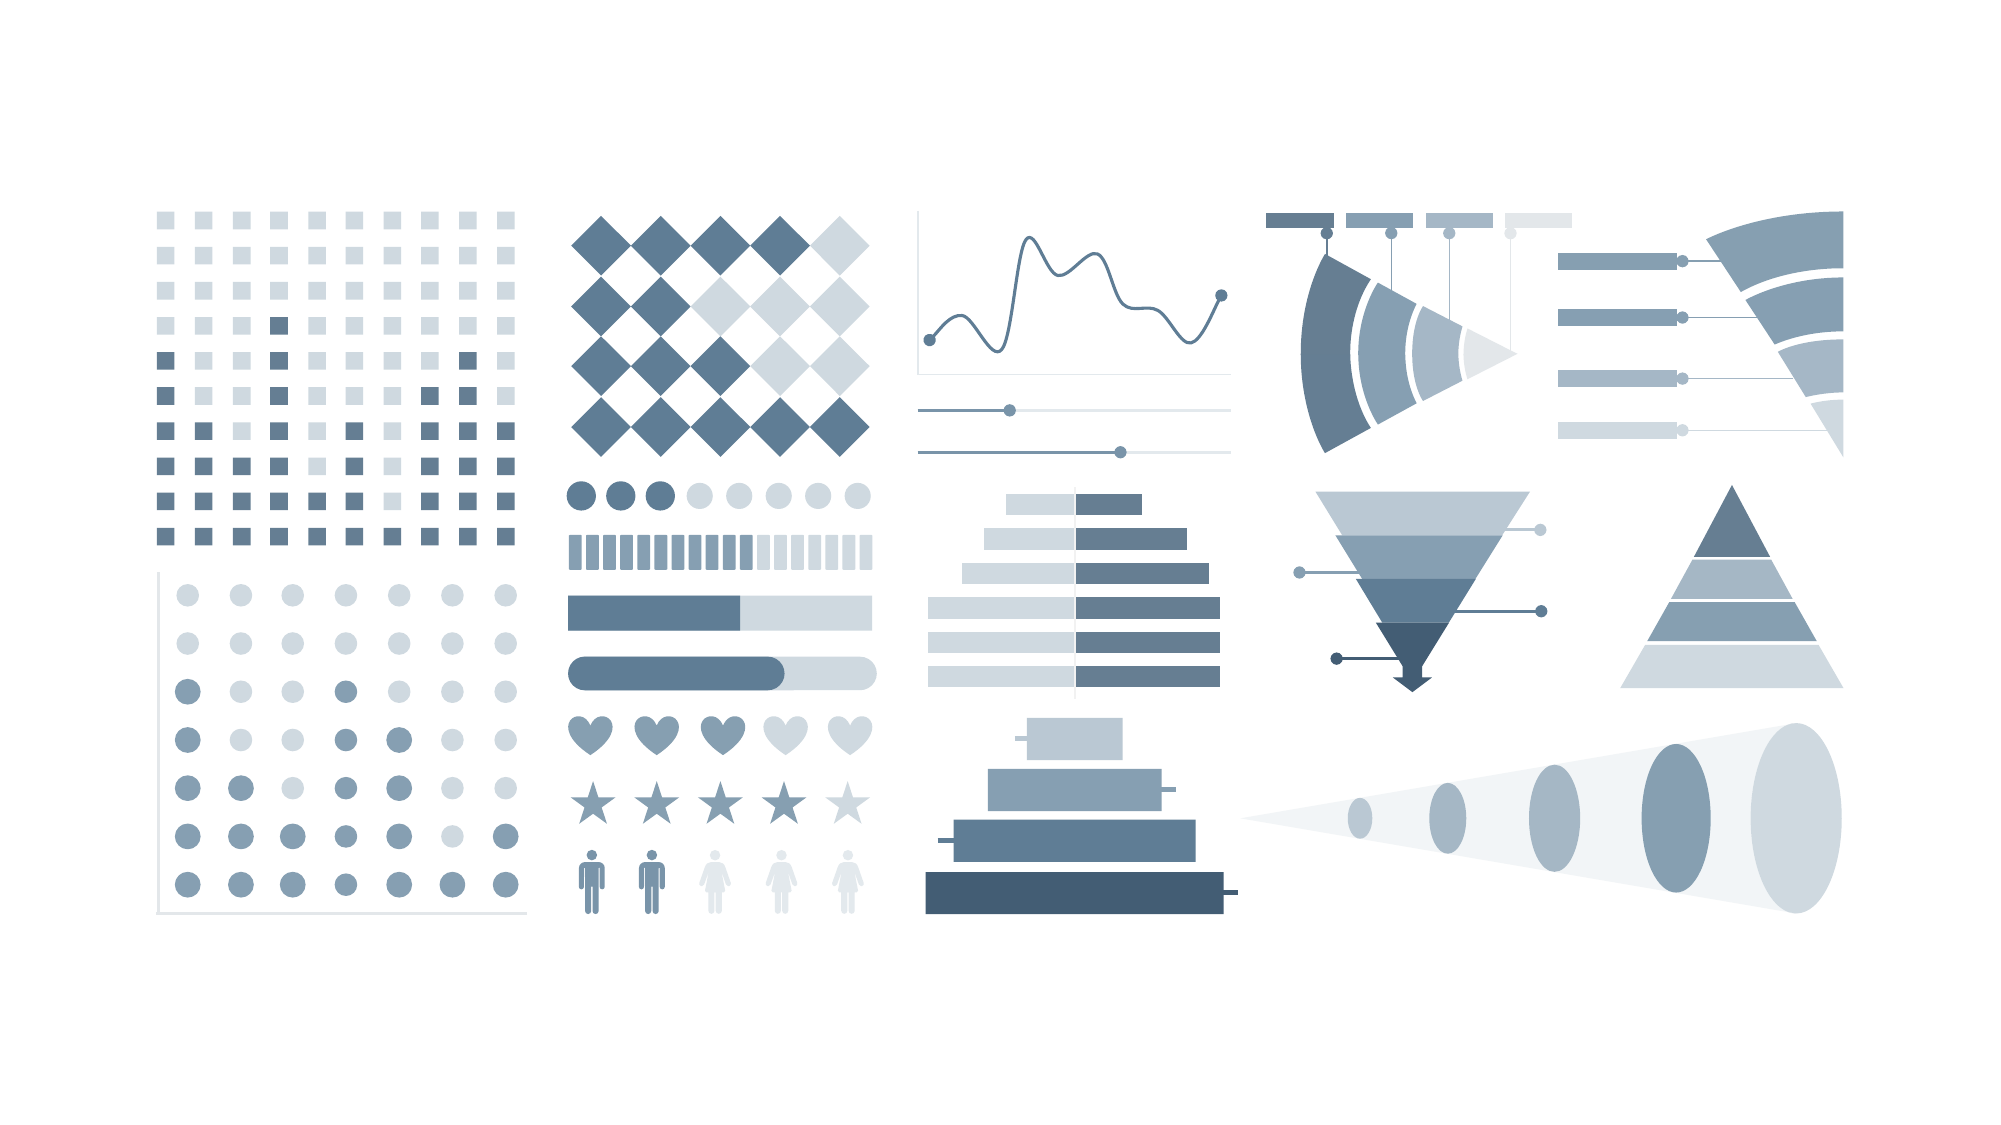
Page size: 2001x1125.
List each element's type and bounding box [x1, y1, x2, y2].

text_box [1240, 723, 1842, 914]
text_box [578, 849, 865, 915]
text_box [568, 534, 873, 570]
text_box [570, 781, 871, 824]
text_box [1266, 212, 1573, 454]
text_box [925, 717, 1239, 915]
text_box [156, 572, 528, 914]
text_box [917, 210, 1231, 376]
text_box [568, 482, 871, 509]
text_box [1620, 484, 1844, 689]
text_box [917, 410, 1232, 453]
text_box [1558, 211, 1844, 458]
text_box [928, 487, 1221, 699]
text_box [1299, 491, 1542, 693]
text_box [568, 656, 877, 691]
text_box [568, 715, 873, 756]
text_box [568, 595, 873, 631]
text_box [156, 211, 515, 546]
text_box [571, 215, 870, 457]
